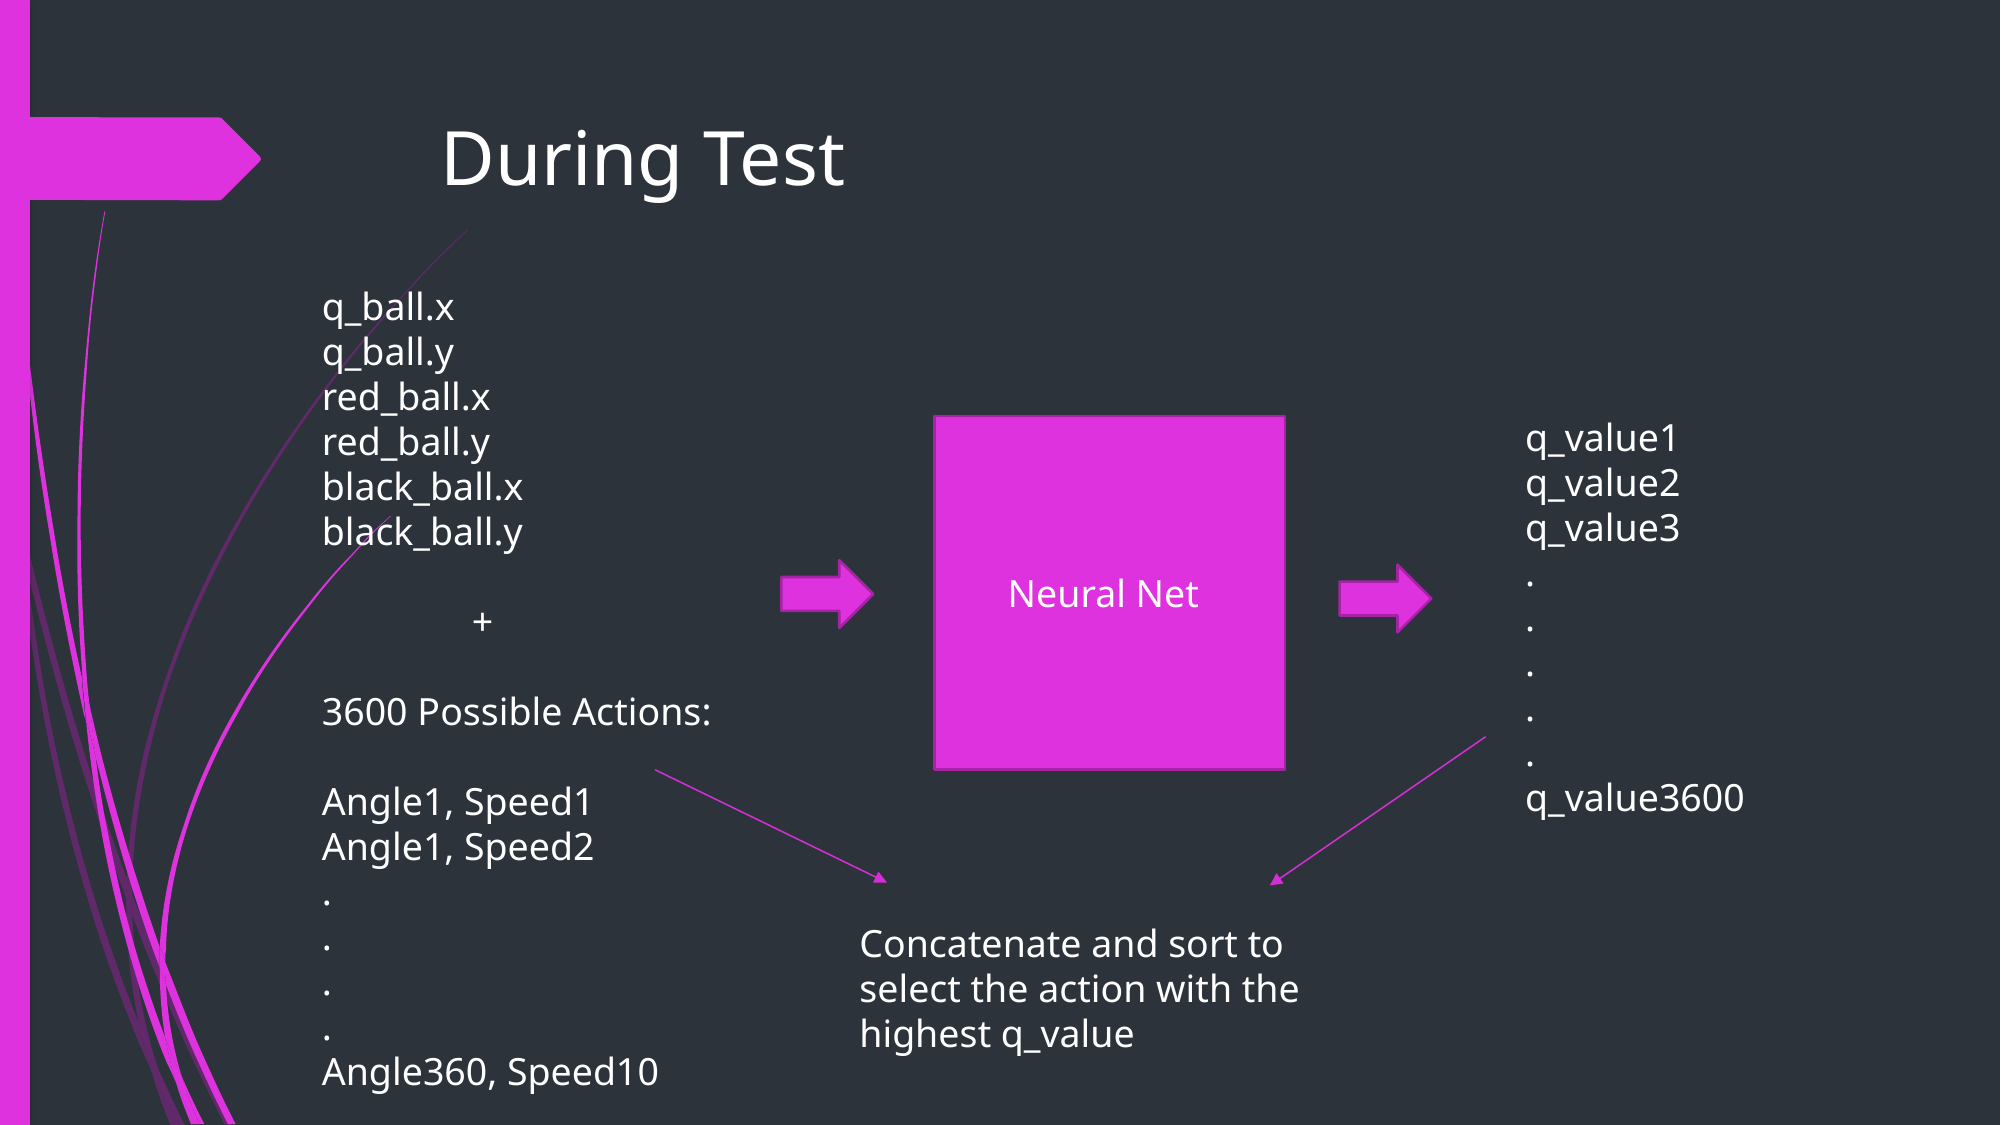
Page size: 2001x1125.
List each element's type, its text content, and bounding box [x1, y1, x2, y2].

text_box [1338, 563, 1433, 634]
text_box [655, 769, 888, 883]
text_box Concatenate and sort to select the action with the highest q_value [844, 913, 1340, 1063]
title During Test [425, 102, 1888, 313]
text_box [933, 415, 1286, 771]
text_box q_ball.x q_ball.y red_ball.x red_ball.y black_ball.x black_ball.y + 3600 Possible Actions: Angle1, Speed1 Angle1, Speed2 . . . . Angle360, Speed10 [307, 275, 858, 1101]
text_box q_value1 q_value2 q_value3 . . . . . q_value3600 [1510, 406, 1826, 827]
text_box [1269, 736, 1486, 886]
text_box Neural Net [993, 562, 1254, 623]
text_box [780, 558, 875, 630]
